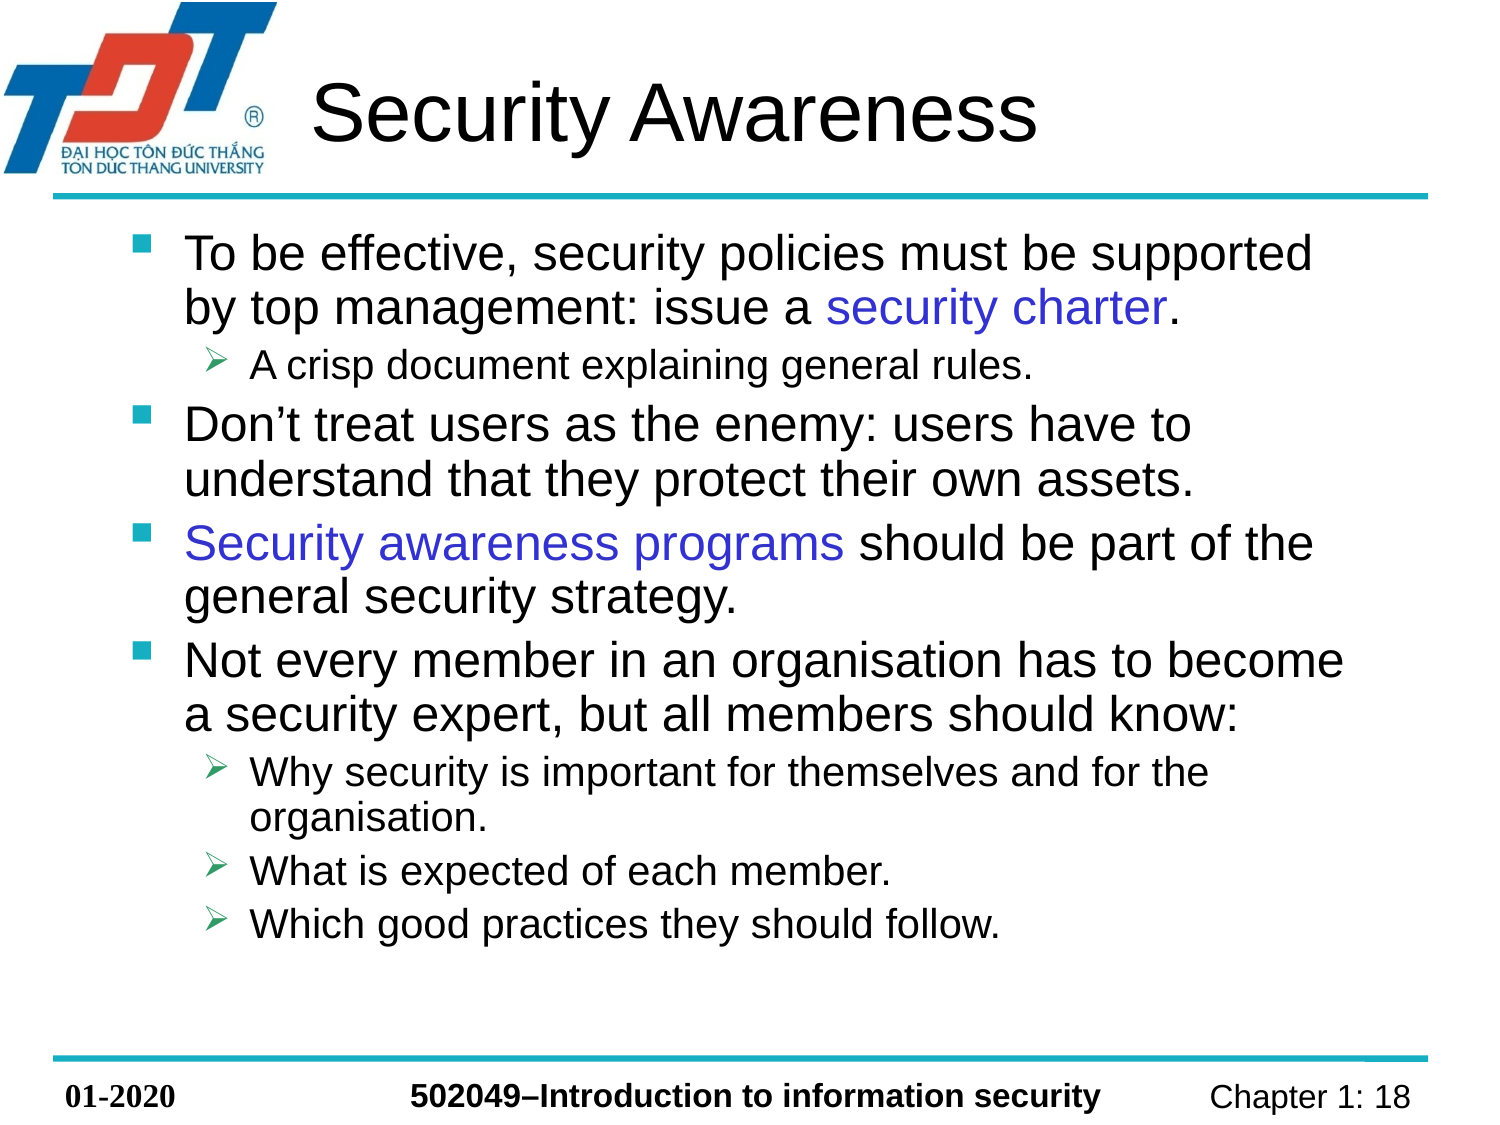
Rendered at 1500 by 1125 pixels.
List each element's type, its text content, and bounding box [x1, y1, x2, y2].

picture [3, 2, 277, 174]
title Security Awareness [295, 42, 1500, 173]
list To be effective, security policies must be supported by top management: issue a security charter. A crisp document explaining general rules. Don’t treat users as the enemy: users have to understand that they protect their own assets. Security awareness programs should be part of the general security strategy. Not every member in an organisation has to become a security expert, but all members should know: Why security is important for themselves and for the organisation. What is expected of each member. Which good practices they should follow. [112, 220, 1388, 1035]
